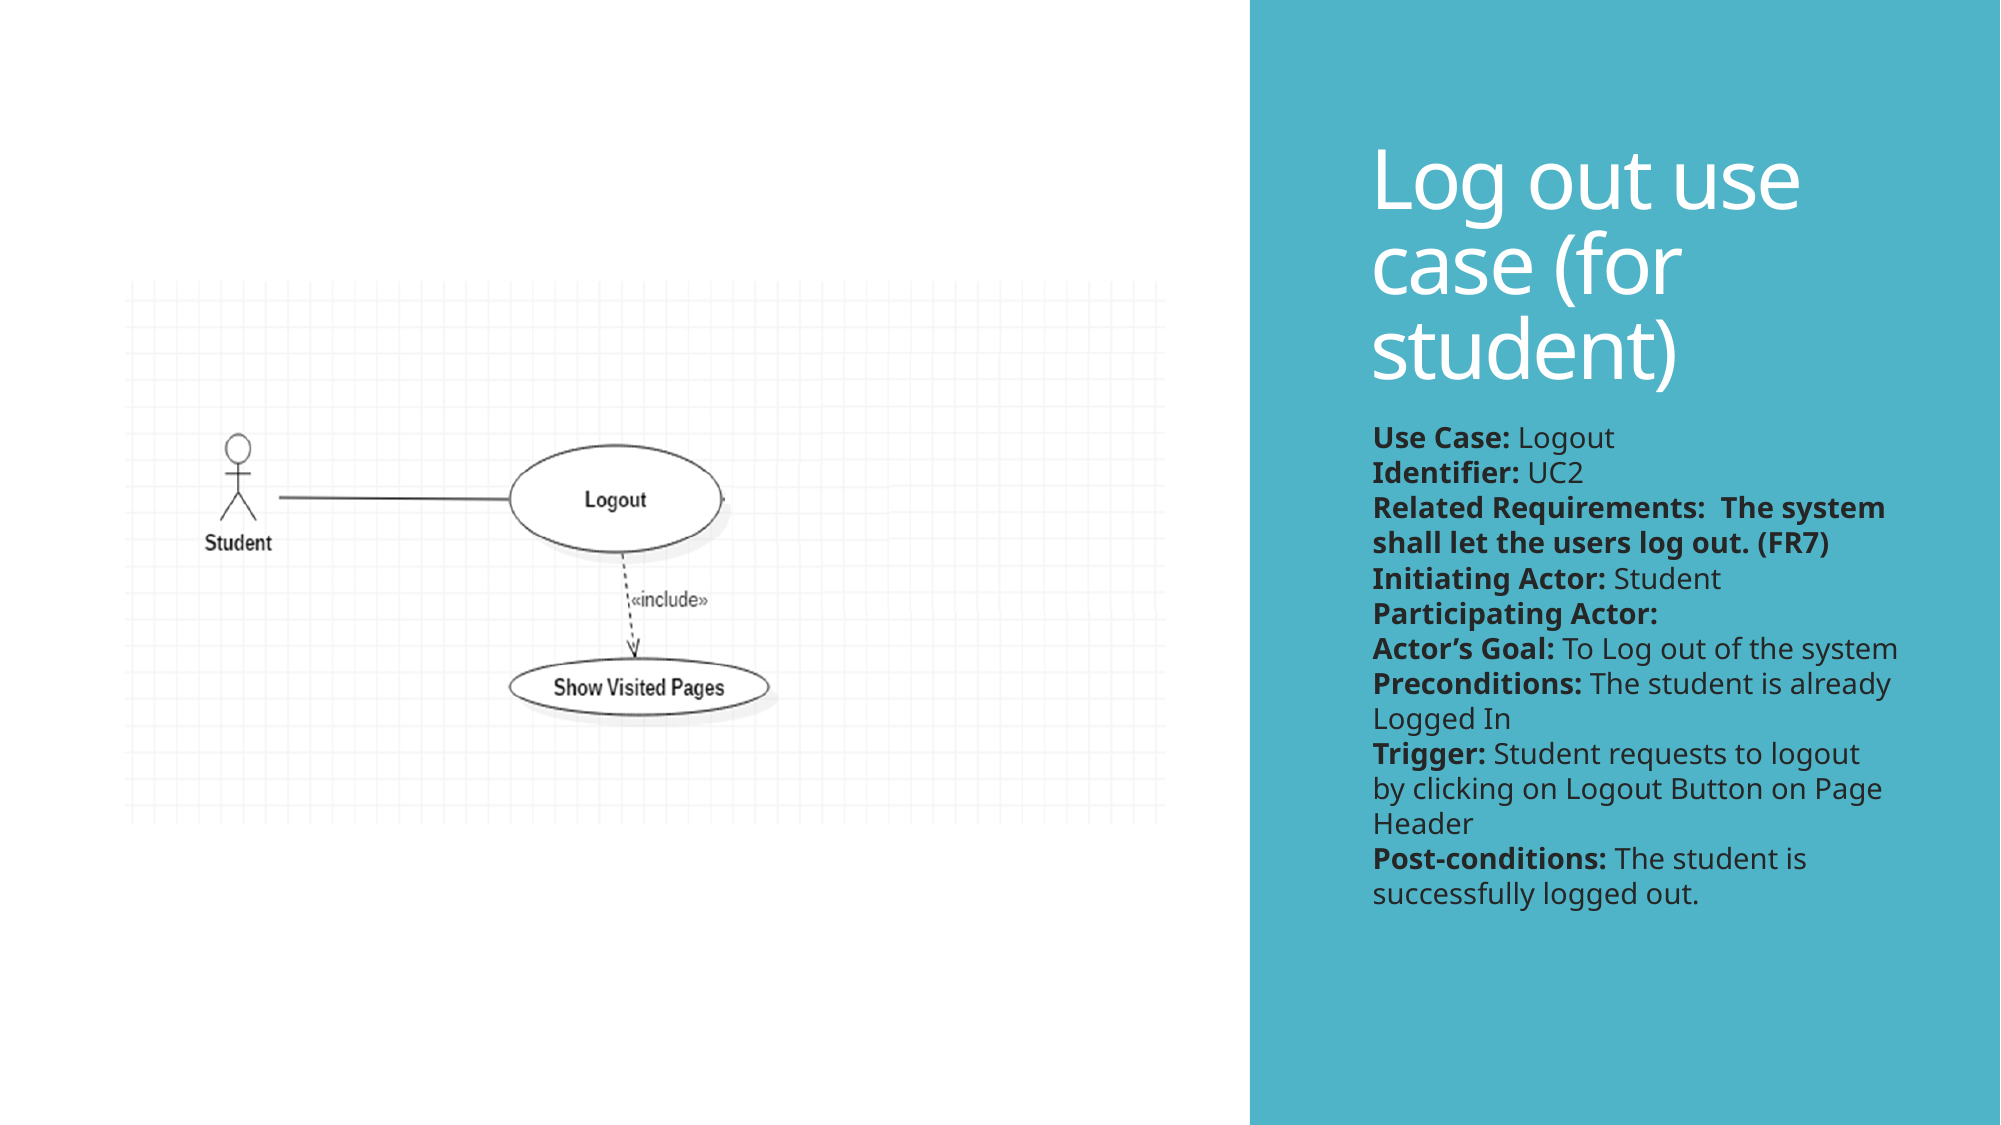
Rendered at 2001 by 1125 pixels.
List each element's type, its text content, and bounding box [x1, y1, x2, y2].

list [124, 281, 1166, 824]
title Log out use case (for student) [1355, 88, 1911, 404]
list Use Case: Logout Identifier: UC2 Related Requirements: The system shall let the users log out. (FR7) Initiating Actor: Student Participating Actor: Actor’s Goal: To Log out of the system Preconditions: The student is already Logged In Trigger: Student requests to logout by clicking on Logout Button on Page Header Post-conditions: The student is successfully logged out. [1357, 412, 1916, 925]
